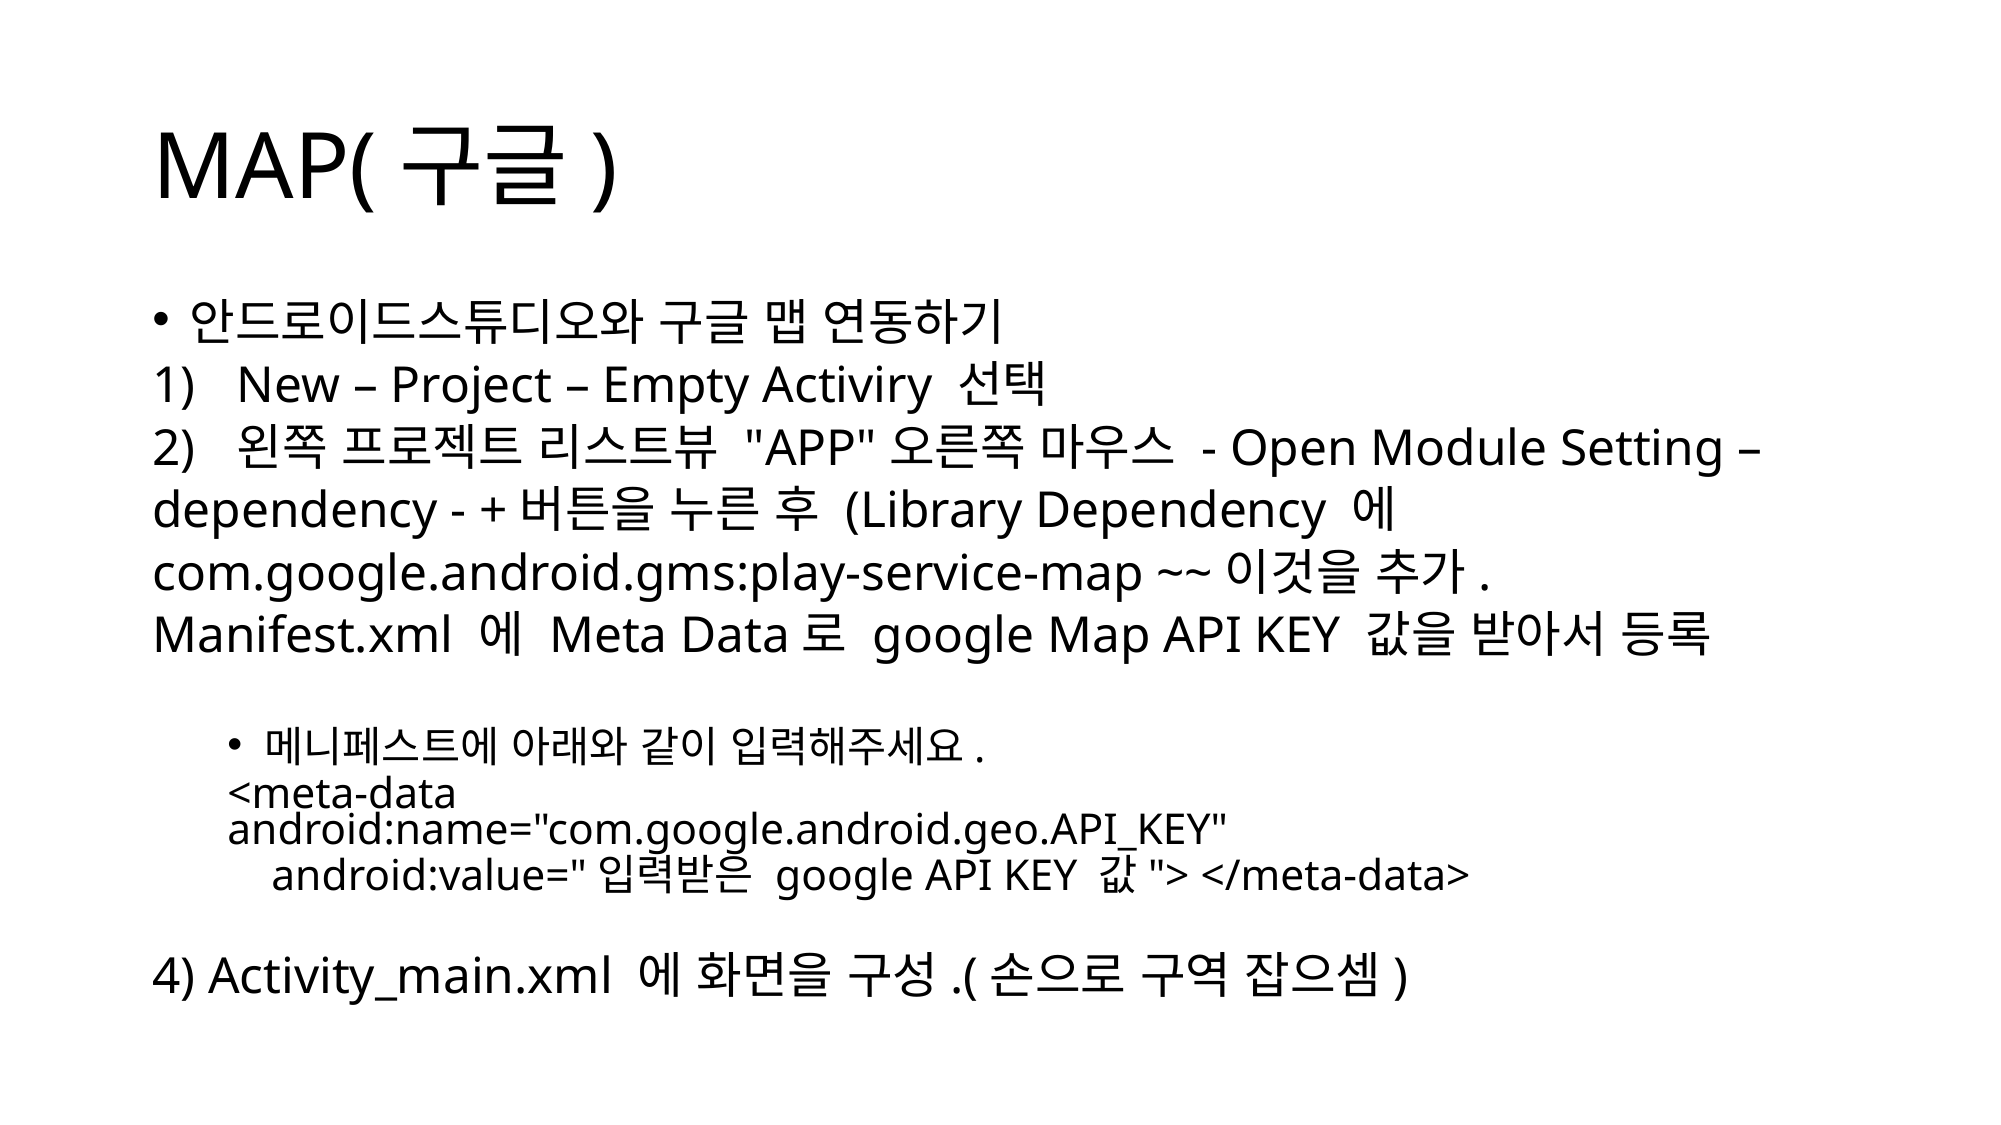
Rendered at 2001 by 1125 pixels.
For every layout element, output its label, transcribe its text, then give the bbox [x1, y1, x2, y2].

list 안드로이드스튜디오와 구글 맵 연동하기 New – Project – Empty Activiry 선택 왼쪽 프로젝트 리스트뷰 "APP"오른쪽 마우스 - Open Module Setting – dependency - +버튼을 누른 후 (Library Dependency 에 com.google.android.gms:play-service-map ~~이것을 추가. Manifest.xml 에 Meta Data로 google Map API KEY 값을 받아서 등록 메니페스트에 아래와 같이 입력해주세요. <meta-data android:name="com.google.android.geo.API_KEY" android:value="입력받은 google API KEY 값"> </meta-data> 4) Activity_main.xml 에 화면을 구성.(손으로 구역 잡으셈) [137, 299, 1863, 1014]
title MAP(구글) [137, 59, 1863, 278]
